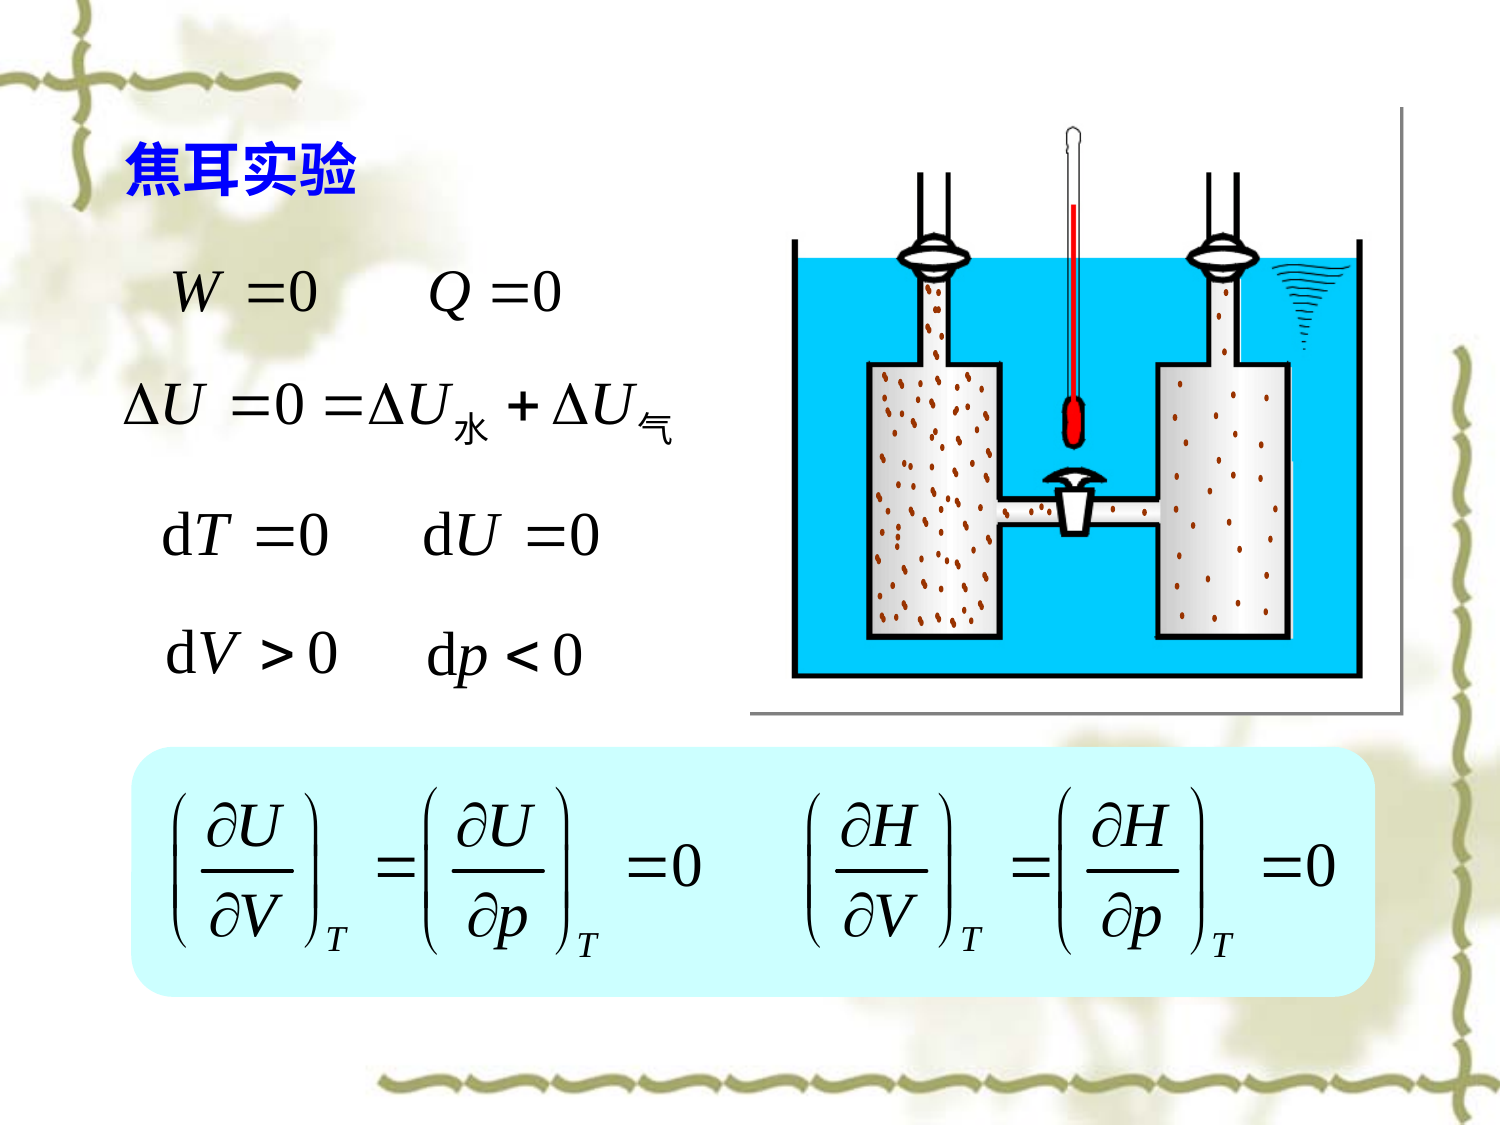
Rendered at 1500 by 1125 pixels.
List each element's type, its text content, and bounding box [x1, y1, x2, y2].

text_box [112, 363, 683, 461]
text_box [417, 617, 597, 702]
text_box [413, 497, 614, 572]
text_box 焦耳实验 [109, 126, 706, 211]
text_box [794, 775, 1350, 972]
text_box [152, 497, 344, 572]
picture [0, 0, 1500, 1125]
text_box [156, 616, 352, 690]
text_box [160, 775, 716, 972]
text_box [131, 746, 1376, 997]
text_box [165, 255, 572, 337]
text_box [874, 284, 1278, 625]
